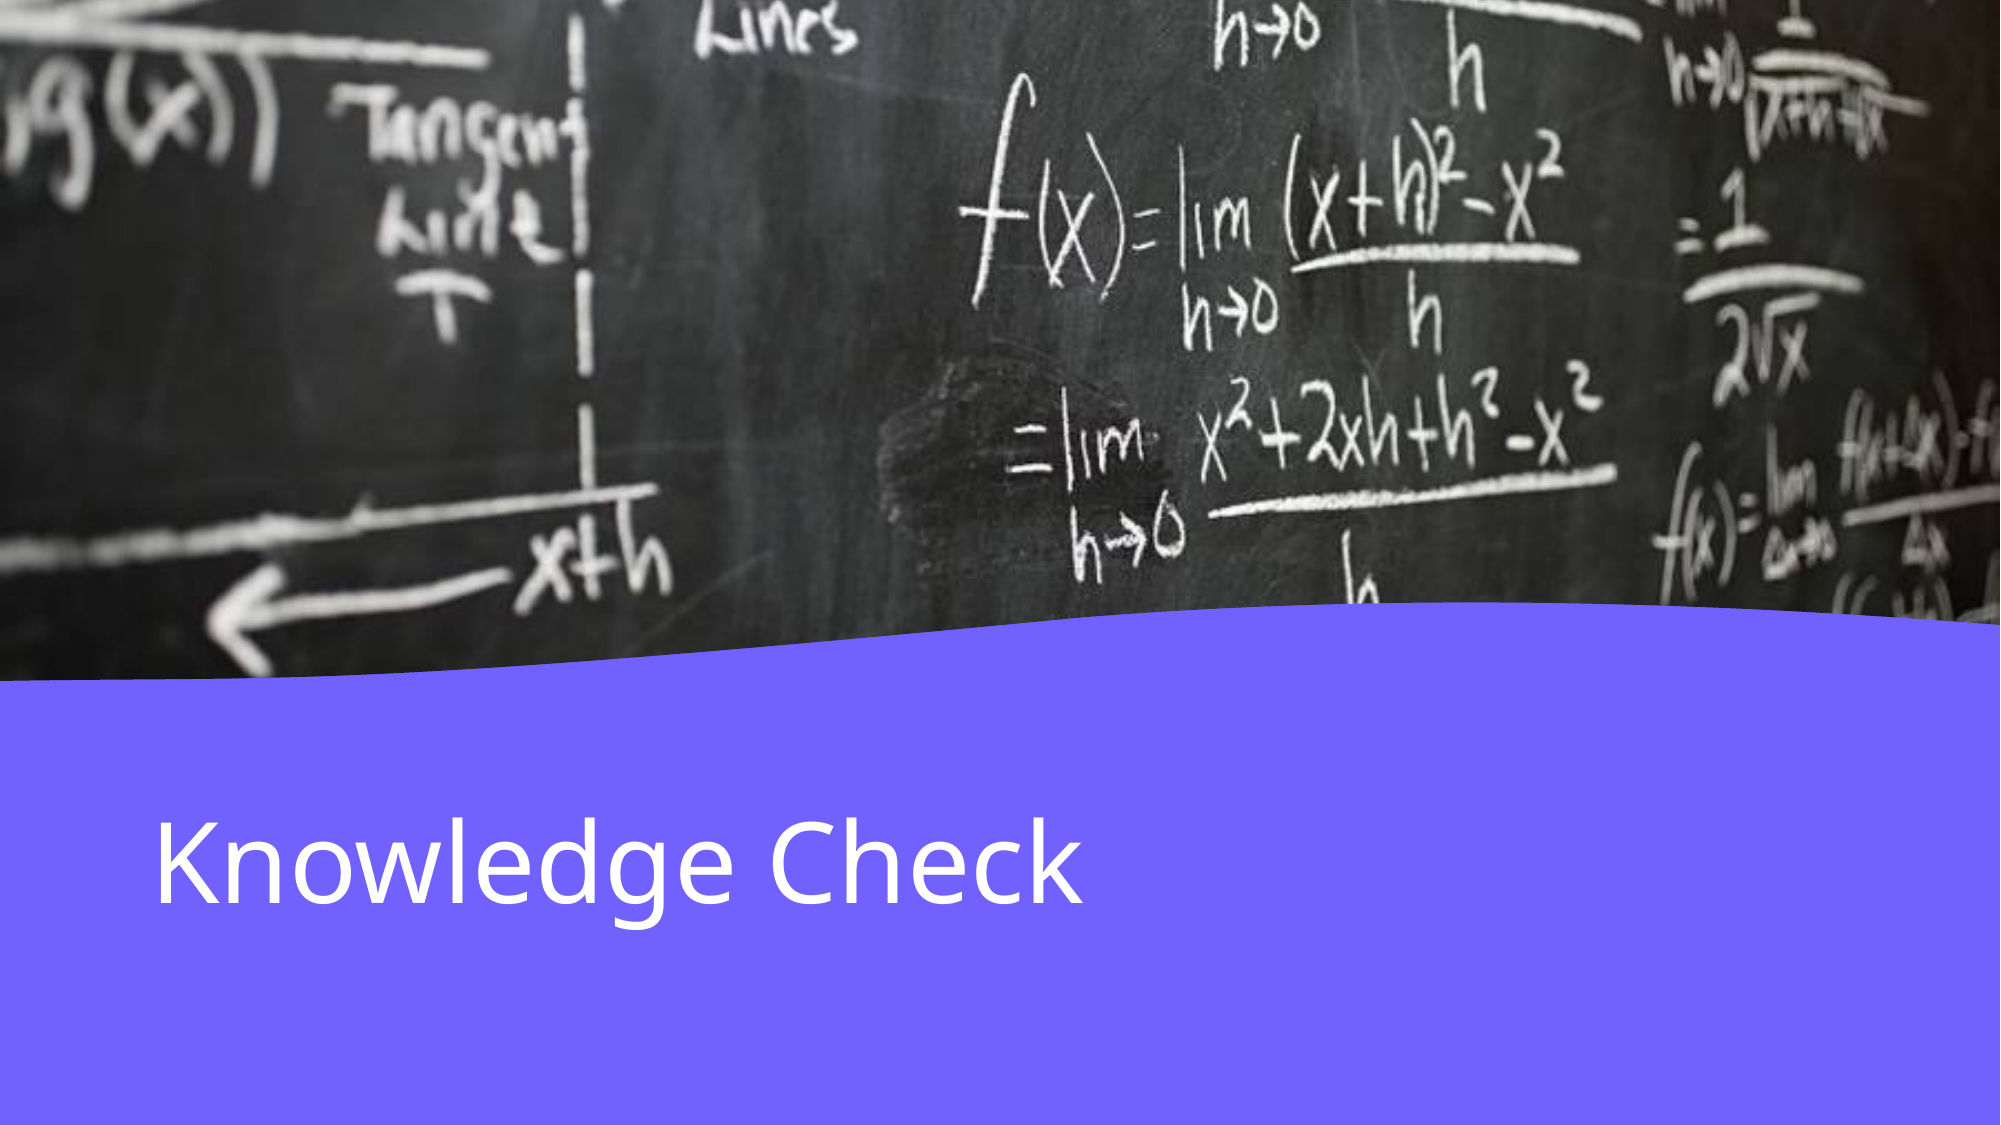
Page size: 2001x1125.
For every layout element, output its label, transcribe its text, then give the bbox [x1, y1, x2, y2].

title Knowledge Check [0, 681, 2000, 1125]
picture [0, 0, 2000, 681]
